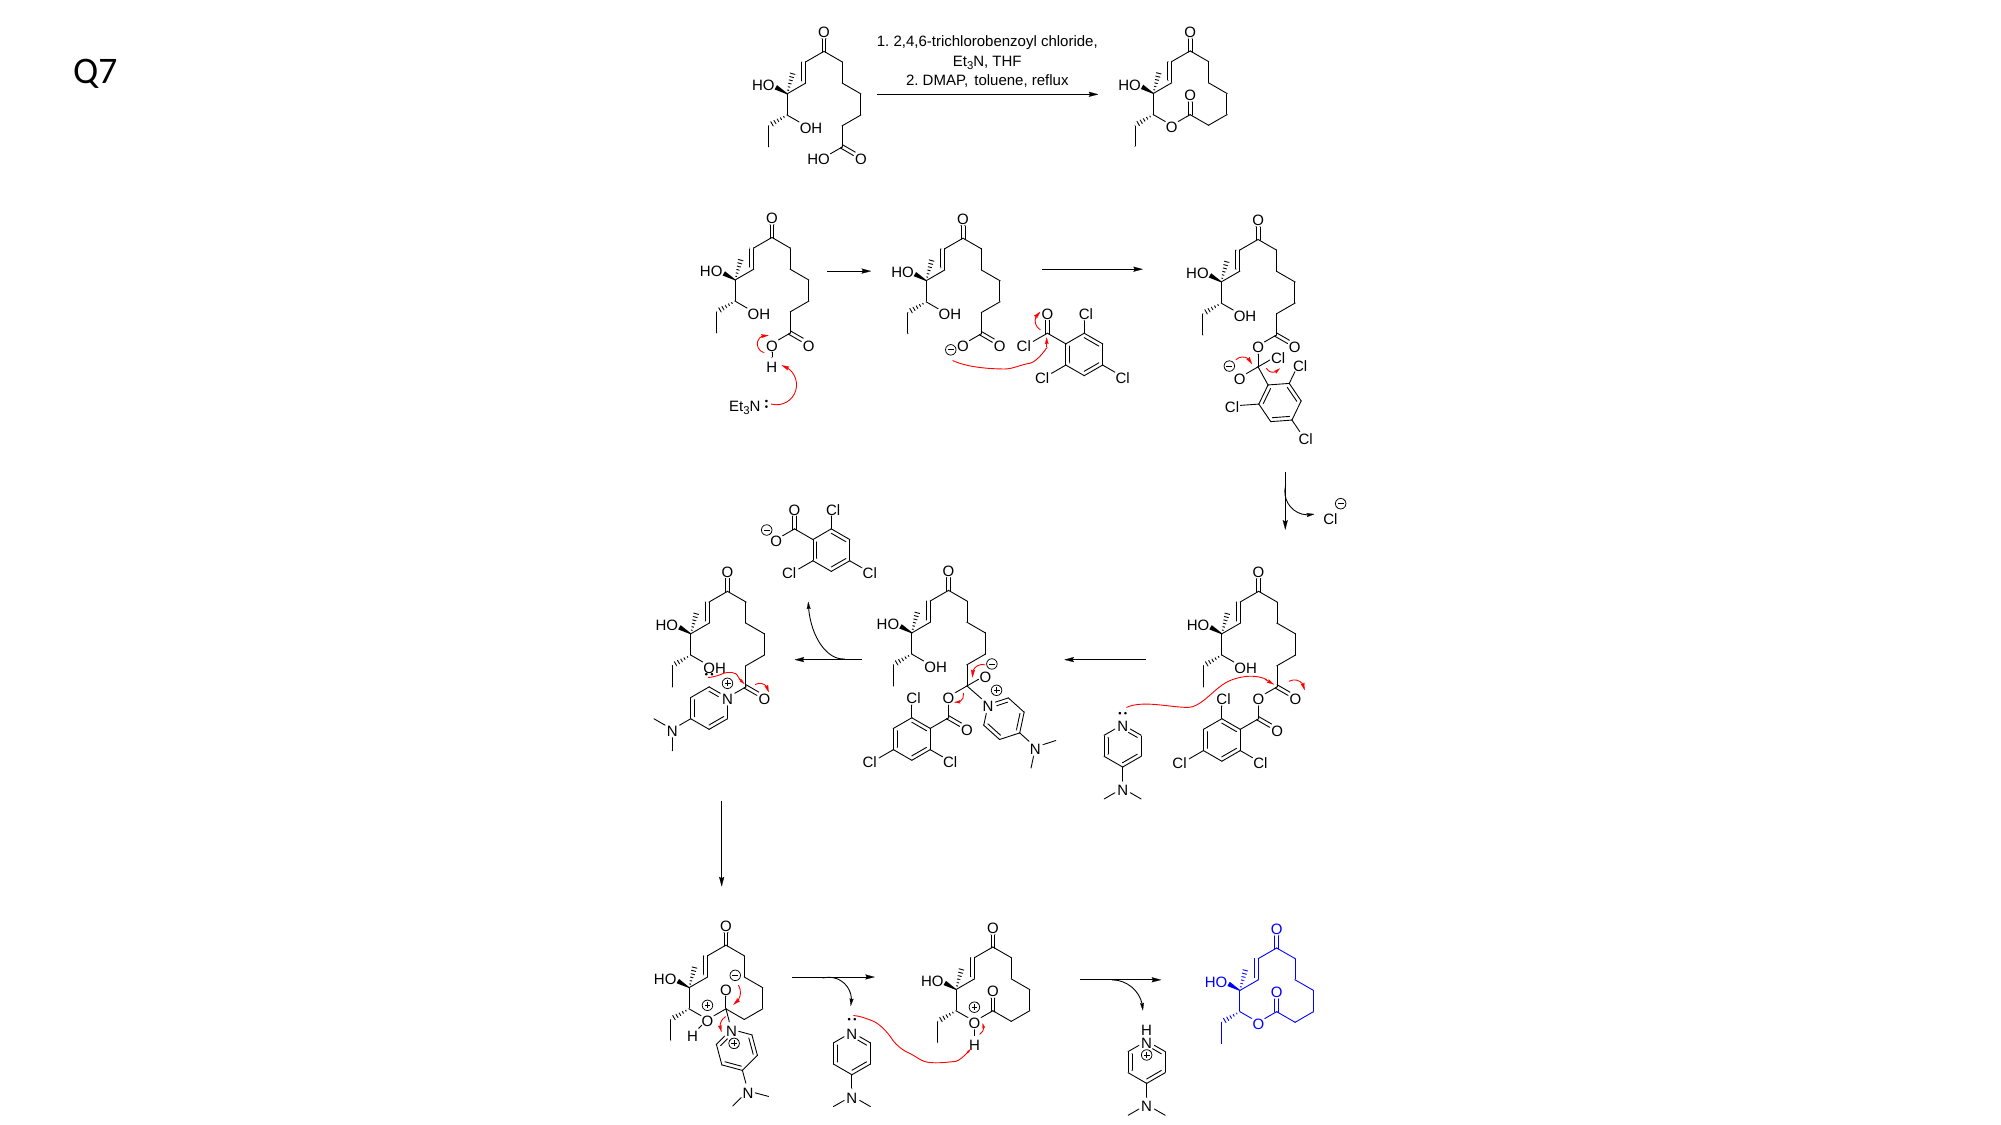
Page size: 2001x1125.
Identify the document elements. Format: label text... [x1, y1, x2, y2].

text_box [651, 26, 1349, 1125]
text_box Q7 [58, 38, 133, 99]
